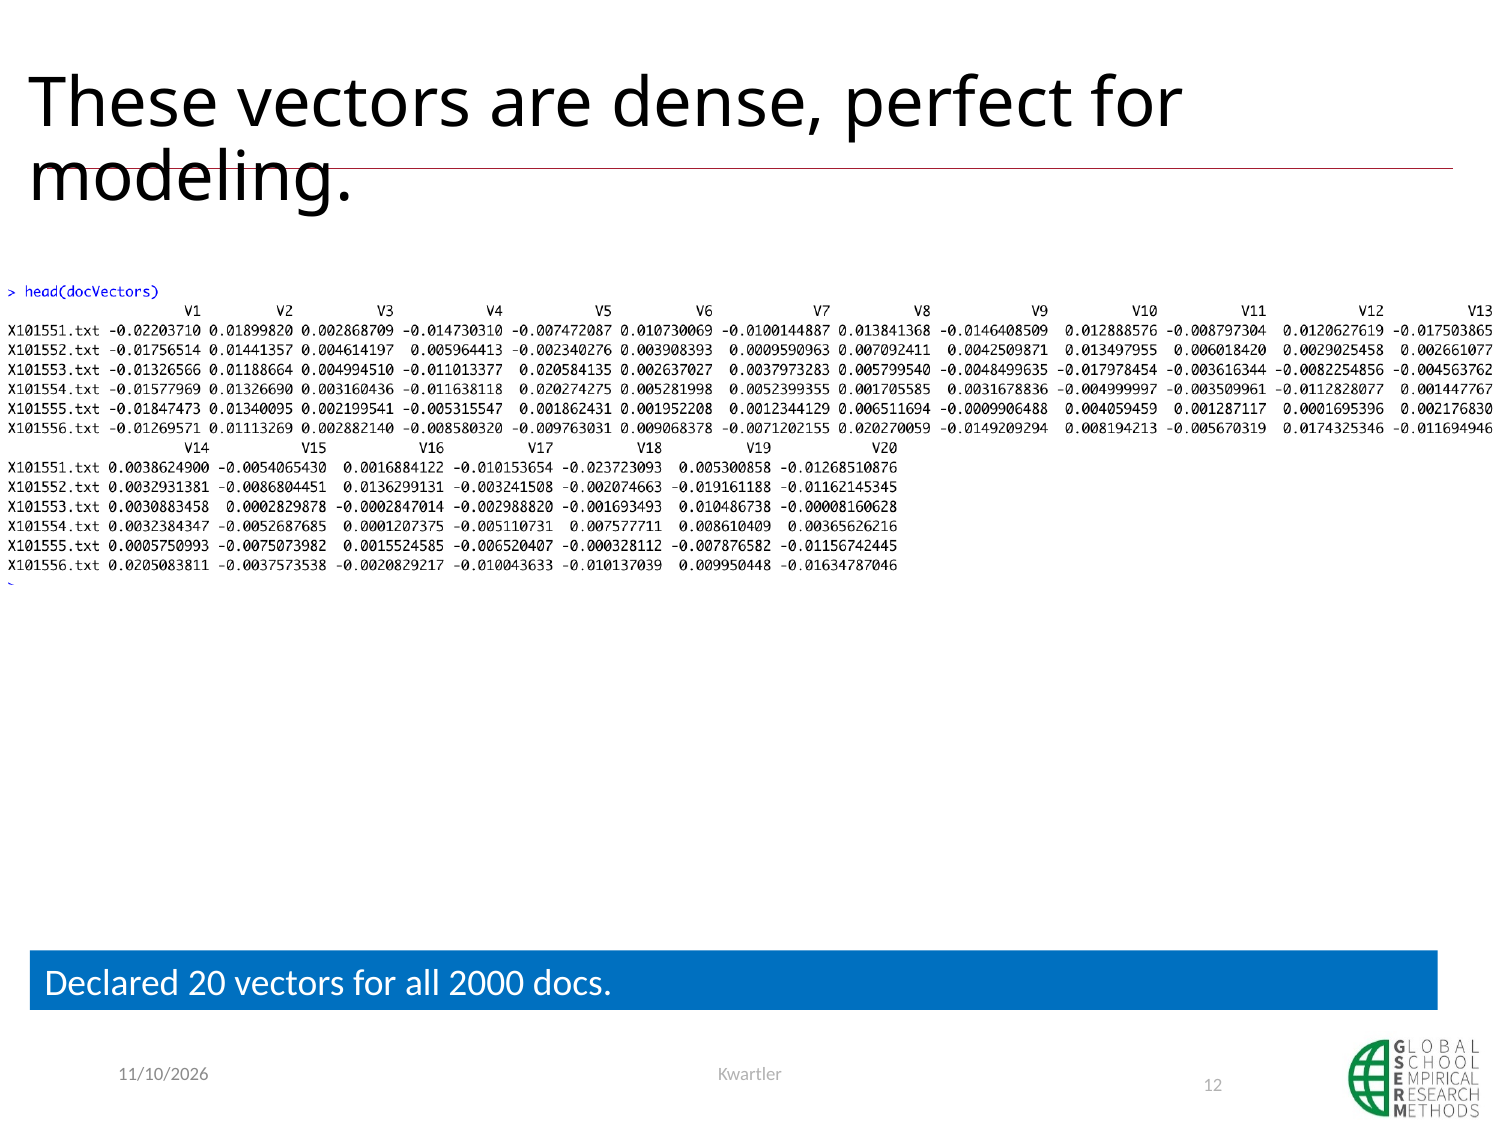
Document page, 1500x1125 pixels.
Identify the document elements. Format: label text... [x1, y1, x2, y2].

text_box Declared 20 vectors for all 2000 docs. [29, 950, 1438, 1010]
footer Kwartler [496, 1042, 1004, 1103]
slide_number 12 [1188, 1042, 1330, 1103]
picture [0, 281, 1500, 585]
picture [1342, 1031, 1500, 1120]
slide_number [103, 1042, 441, 1103]
title These vectors are dense, perfect for modeling. [13, 59, 1397, 157]
